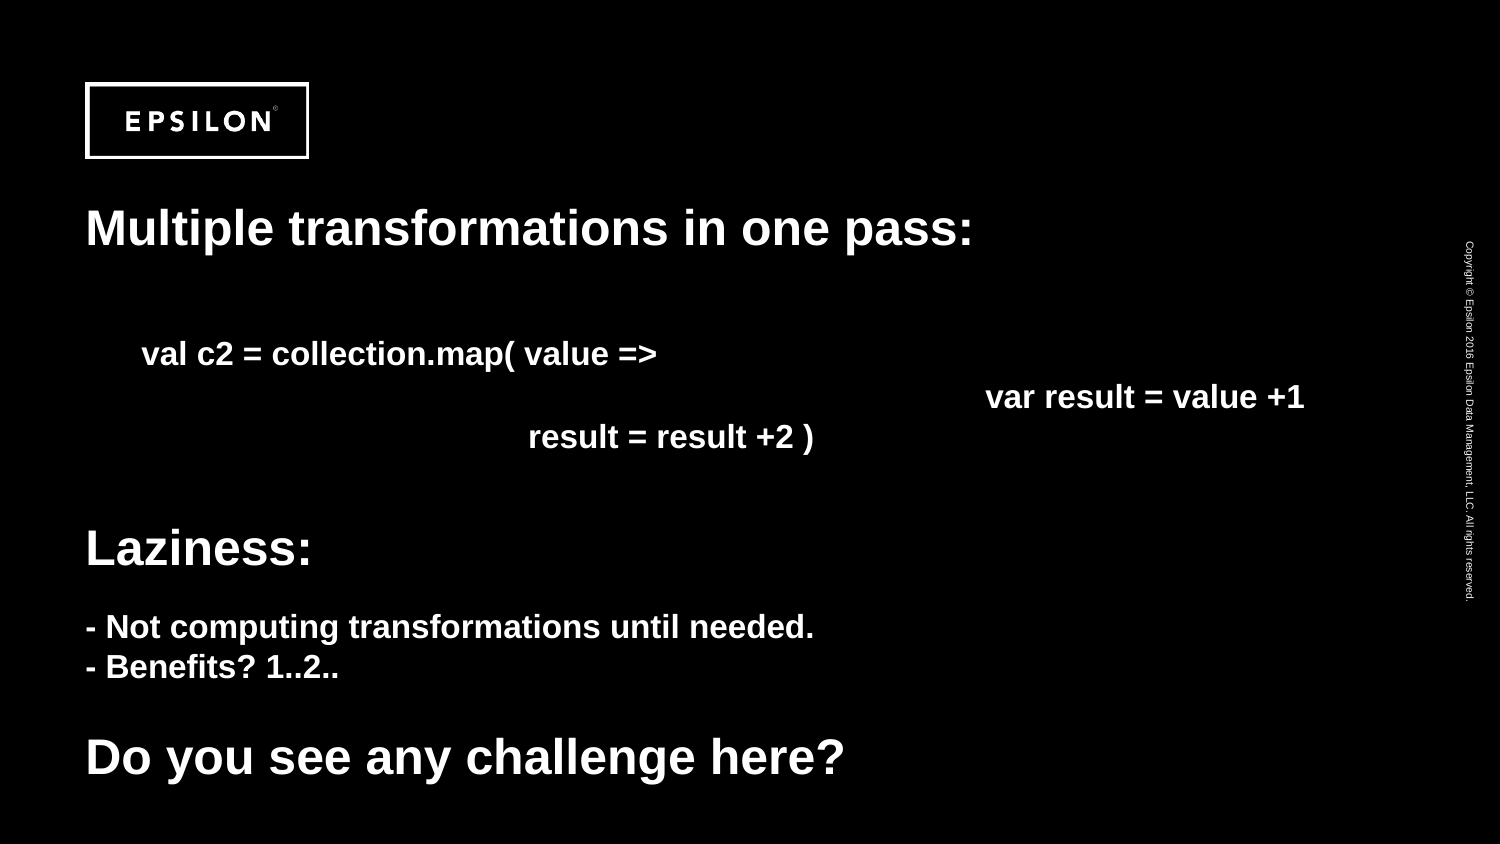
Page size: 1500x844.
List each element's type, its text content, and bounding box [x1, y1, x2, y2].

title Multiple transformations in one pass: val c2 = collection.map( value => var result = value +1 result = result +2 ) Laziness: - Not computing transformations until needed. - Benefits? 1..2.. Do you see any challenge here? [70, 188, 1421, 809]
